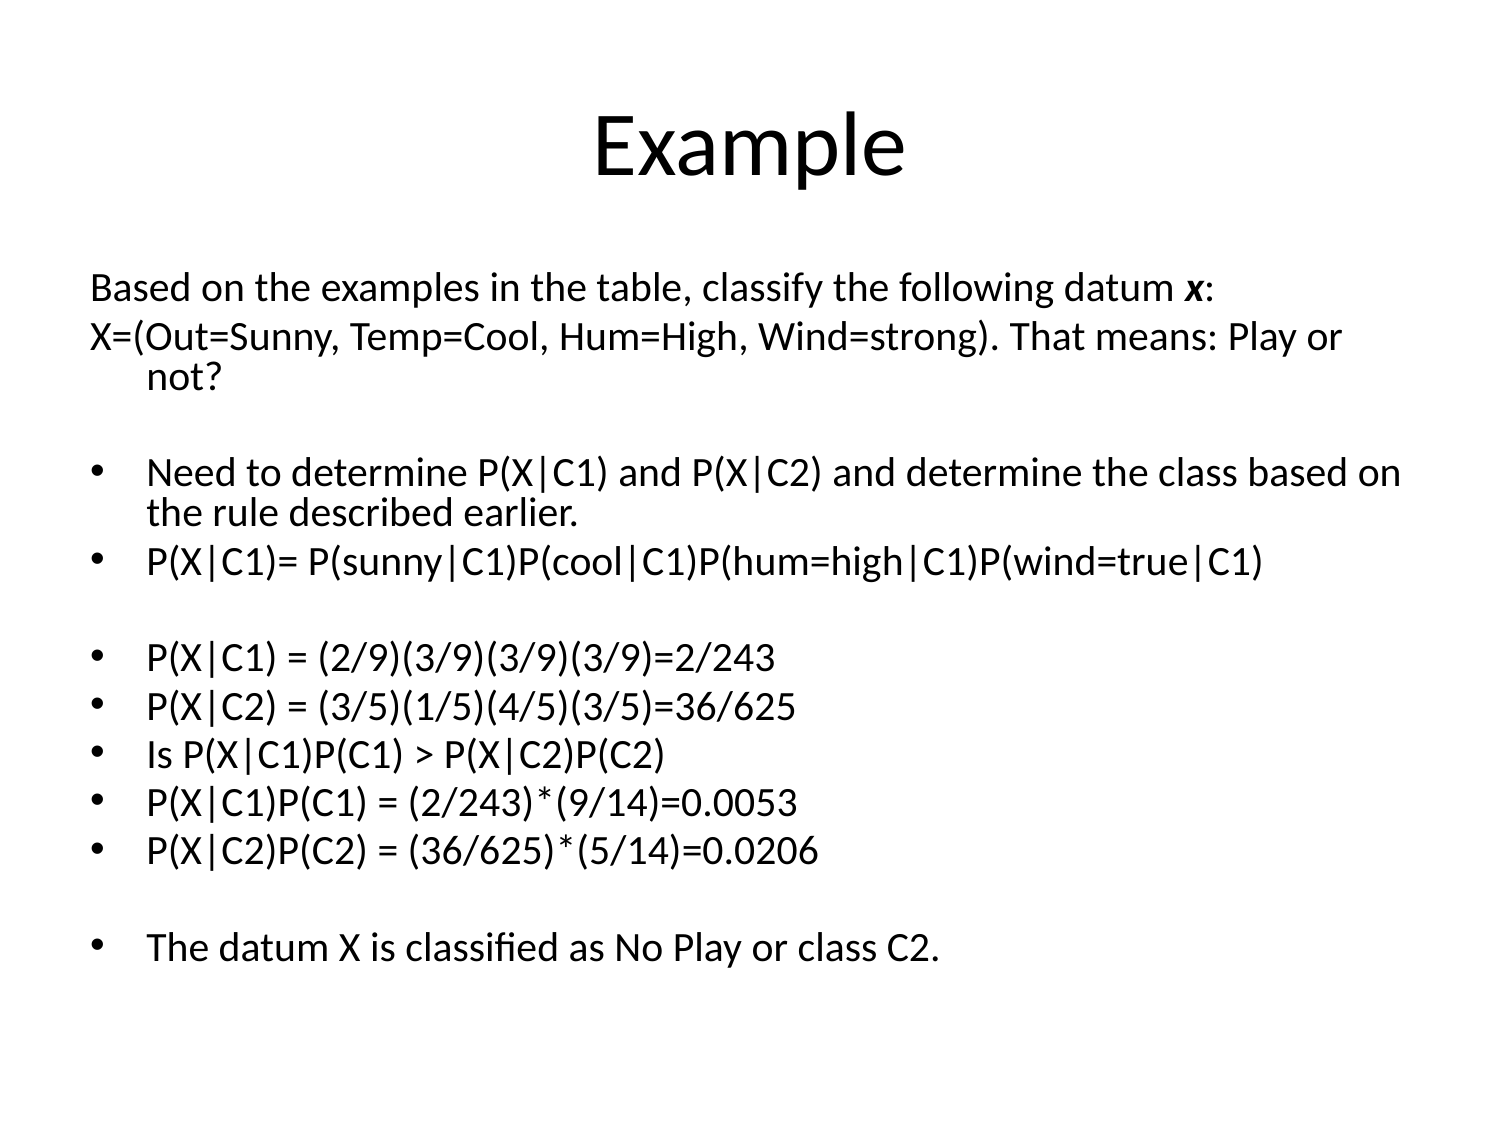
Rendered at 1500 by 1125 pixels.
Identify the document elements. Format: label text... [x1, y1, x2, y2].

list Based on the examples in the table, classify the following datum x: X=(Out=Sunny, Temp=Cool, Hum=High, Wind=strong). That means: Play or not? Need to determine P(X|C1) and P(X|C2) and determine the class based on the rule described earlier. P(X|C1)= P(sunny|C1)P(cool|C1)P(hum=high|C1)P(wind=true|C1) P(X|C1) = (2/9)(3/9)(3/9)(3/9)=2/243 P(X|C2) = (3/5)(1/5)(4/5)(3/5)=36/625 Is P(X|C1)P(C1) > P(X|C2)P(C2) P(X|C1)P(C1) = (2/243)*(9/14)=0.0053 P(X|C2)P(C2) = (36/625)*(5/14)=0.0206 The datum X is classified as No Play or class C2. [75, 262, 1425, 1005]
title Example [75, 45, 1425, 233]
